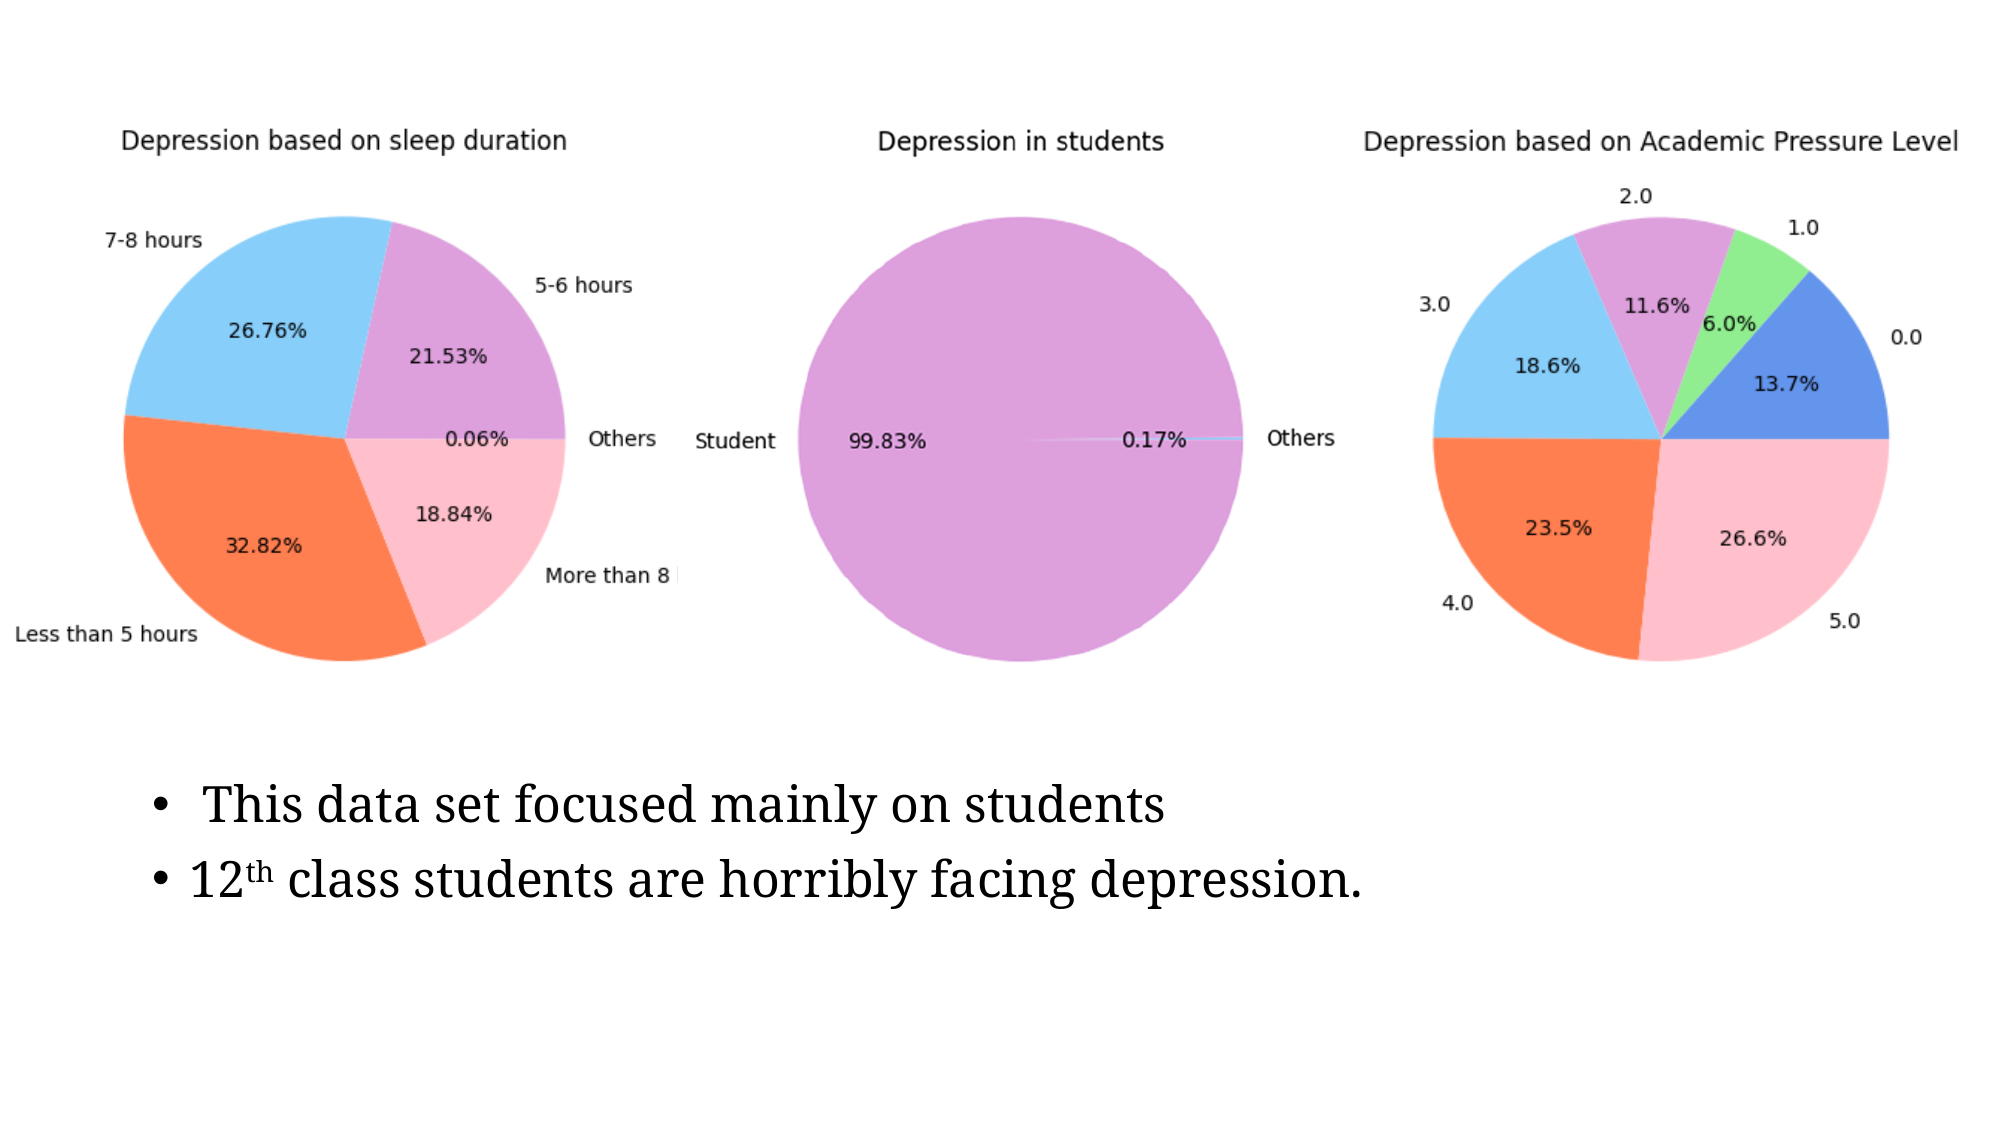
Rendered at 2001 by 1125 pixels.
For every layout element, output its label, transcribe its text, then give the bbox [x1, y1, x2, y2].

picture [0, 114, 1974, 732]
text_box This data set focused mainly on students 12th class students are horribly facing depression. [137, 771, 1863, 1014]
